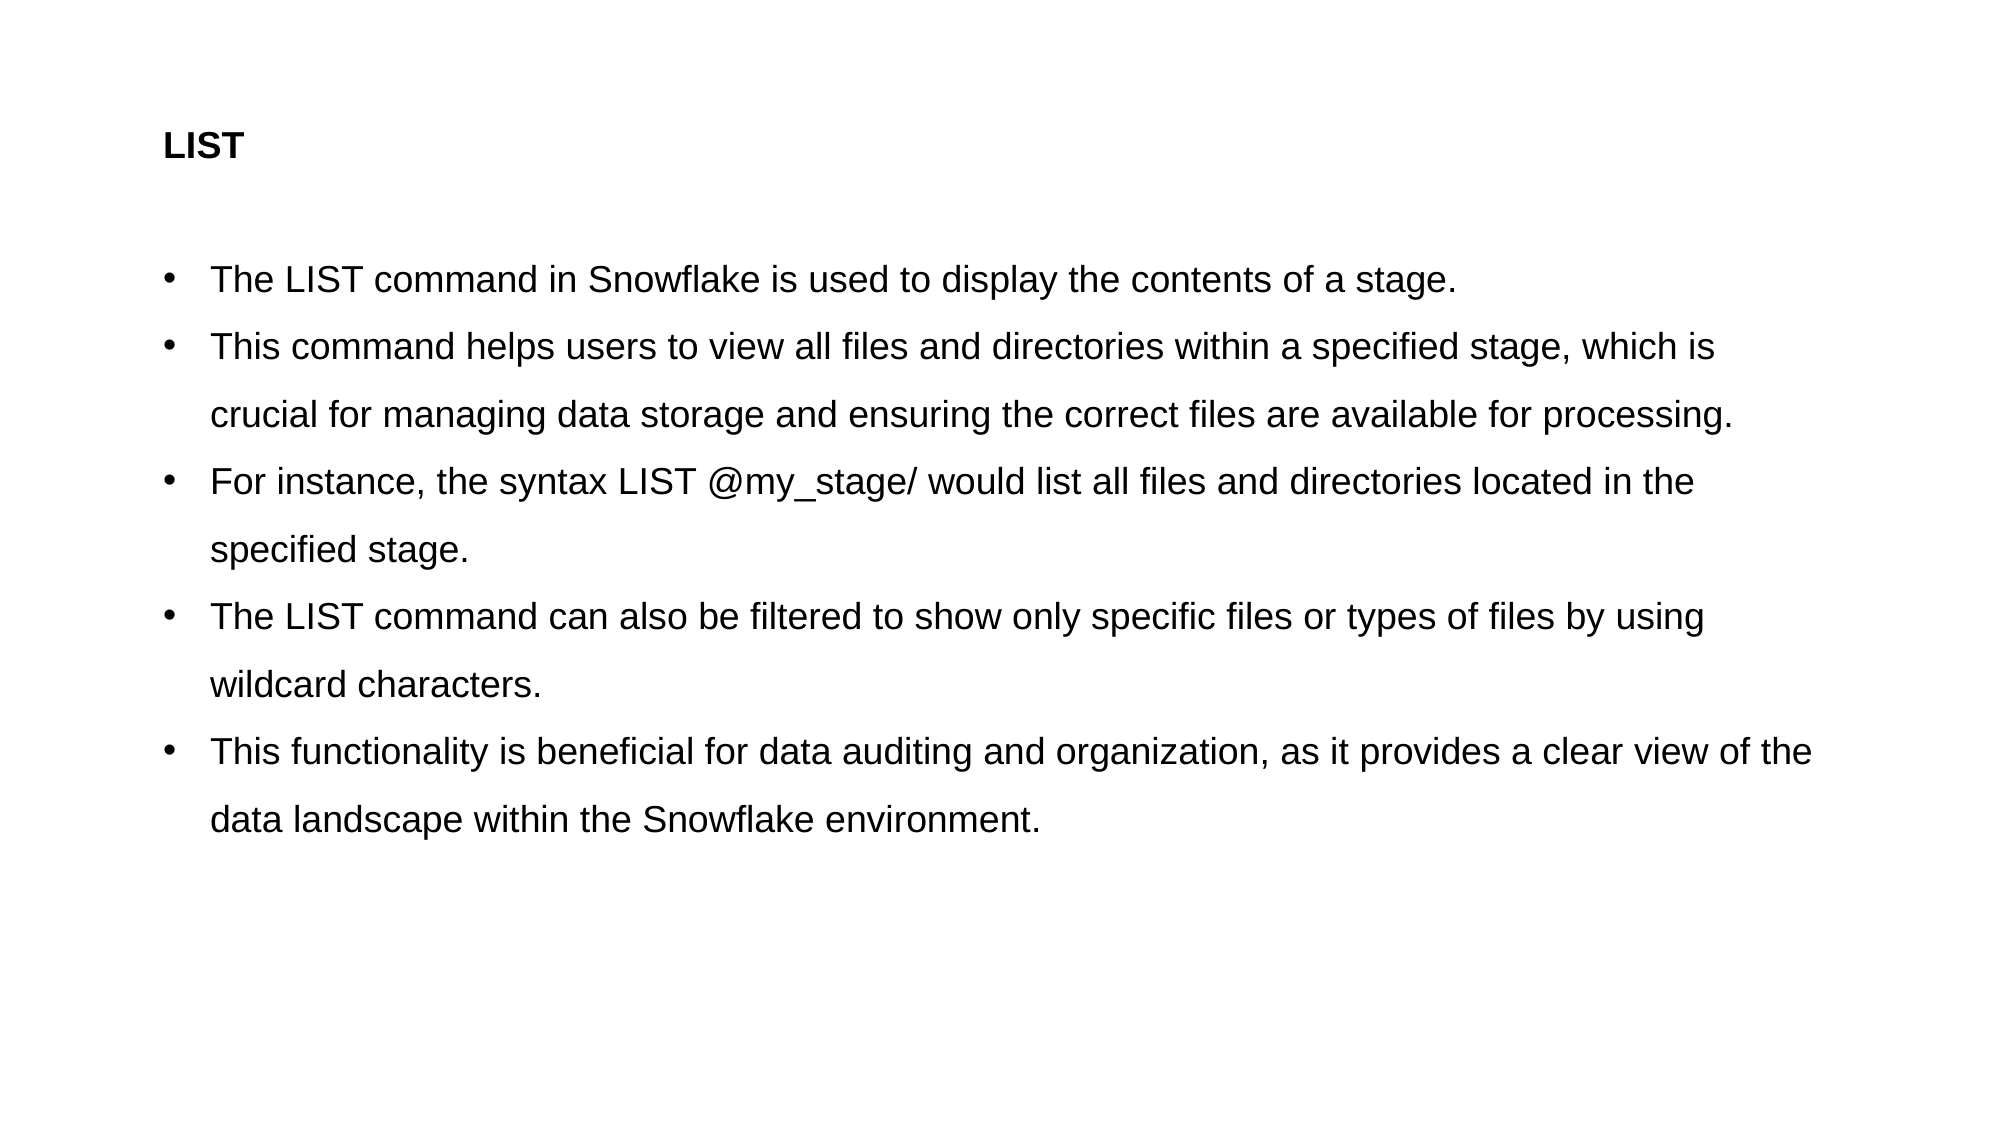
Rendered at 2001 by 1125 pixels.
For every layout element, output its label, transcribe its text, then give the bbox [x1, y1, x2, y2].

text_box LIST [148, 113, 1149, 173]
text_box The LIST command in Snowflake is used to display the contents of a stage. This command helps users to view all files and directories within a specified stage, which is crucial for managing data storage and ensuring the correct files are available for processing. For instance, the syntax LIST @my_stage/ would list all files and directories located in the specified stage. The LIST command can also be filtered to show only specific files or types of files by using wildcard characters. This functionality is beneficial for data auditing and organization, as it provides a clear view of the data landscape within the Snowflake environment. [148, 224, 1841, 847]
